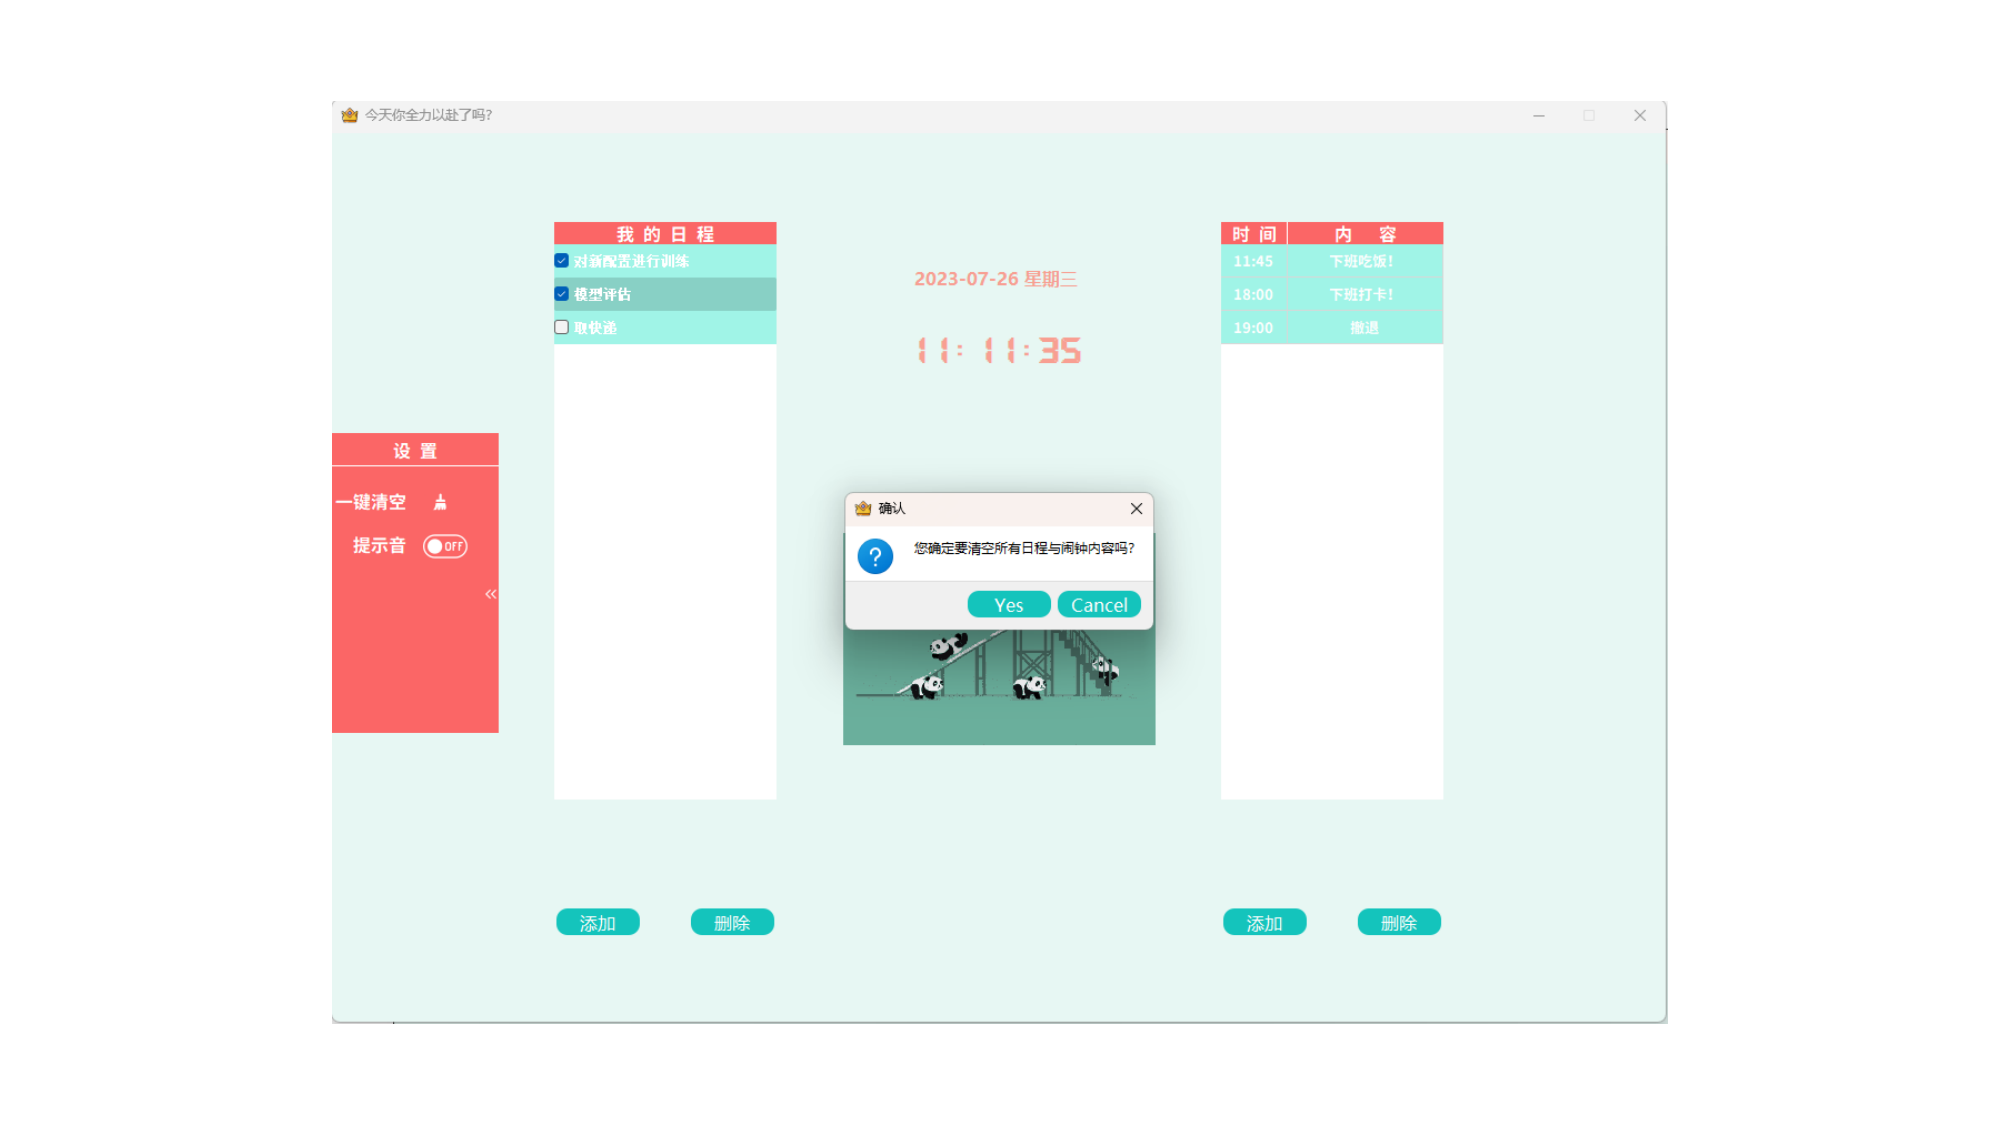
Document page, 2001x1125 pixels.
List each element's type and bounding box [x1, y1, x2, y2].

list [332, 101, 1668, 1024]
